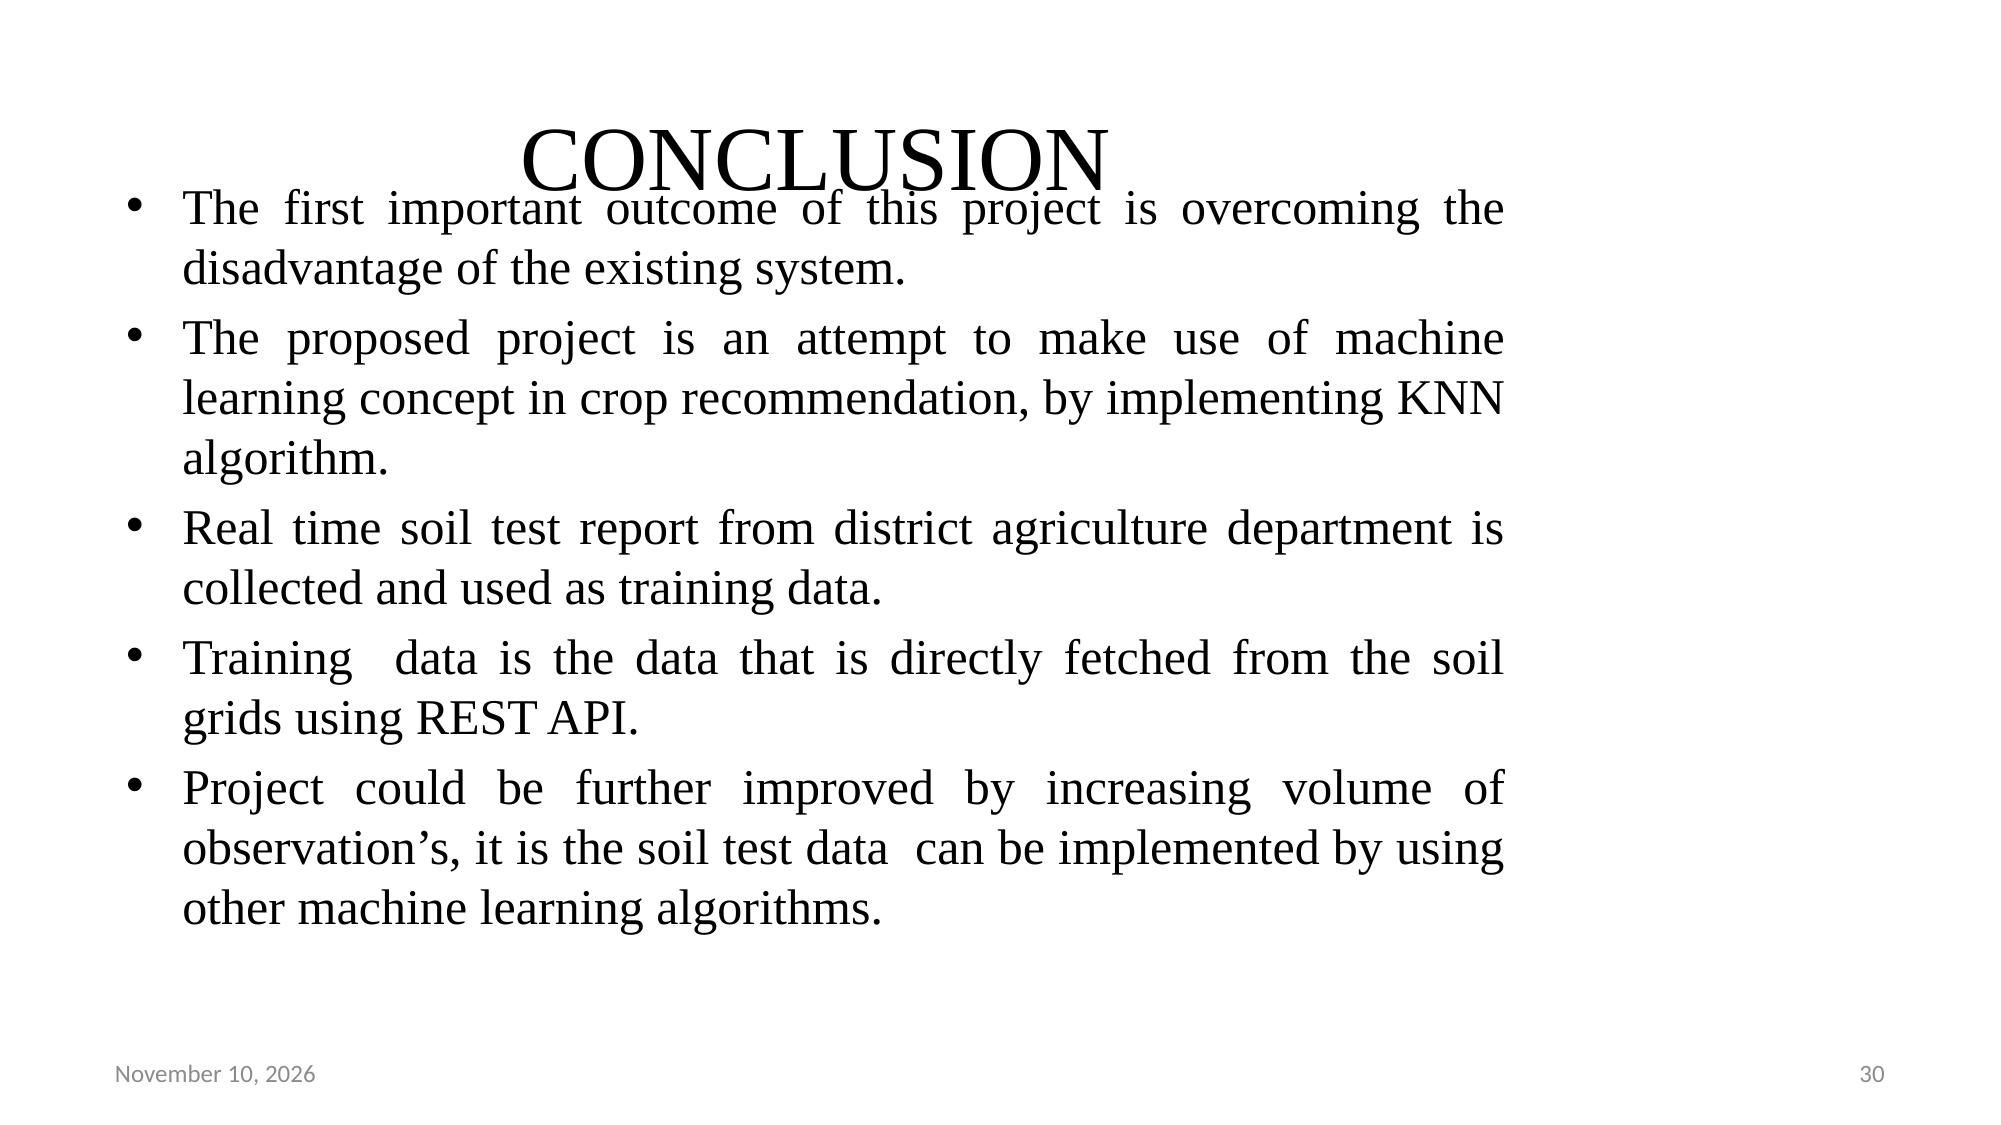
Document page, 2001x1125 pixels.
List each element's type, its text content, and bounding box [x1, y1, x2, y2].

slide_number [99, 1042, 567, 1103]
title CONCLUSION [111, 45, 1522, 167]
slide_number 30 [1433, 1042, 1900, 1103]
list The first important outcome of this project is overcoming the disadvantage of the existing system. The proposed project is an attempt to make use of machine learning concept in crop recommendation, by implementing KNN algorithm. Real time soil test report from district agriculture department is collected and used as training data. Training data is the data that is directly fetched from the soil grids using REST API. Project could be further improved by increasing volume of observation’s, it is the soil test data can be implemented by using other machine learning algorithms. [111, 167, 1522, 992]
